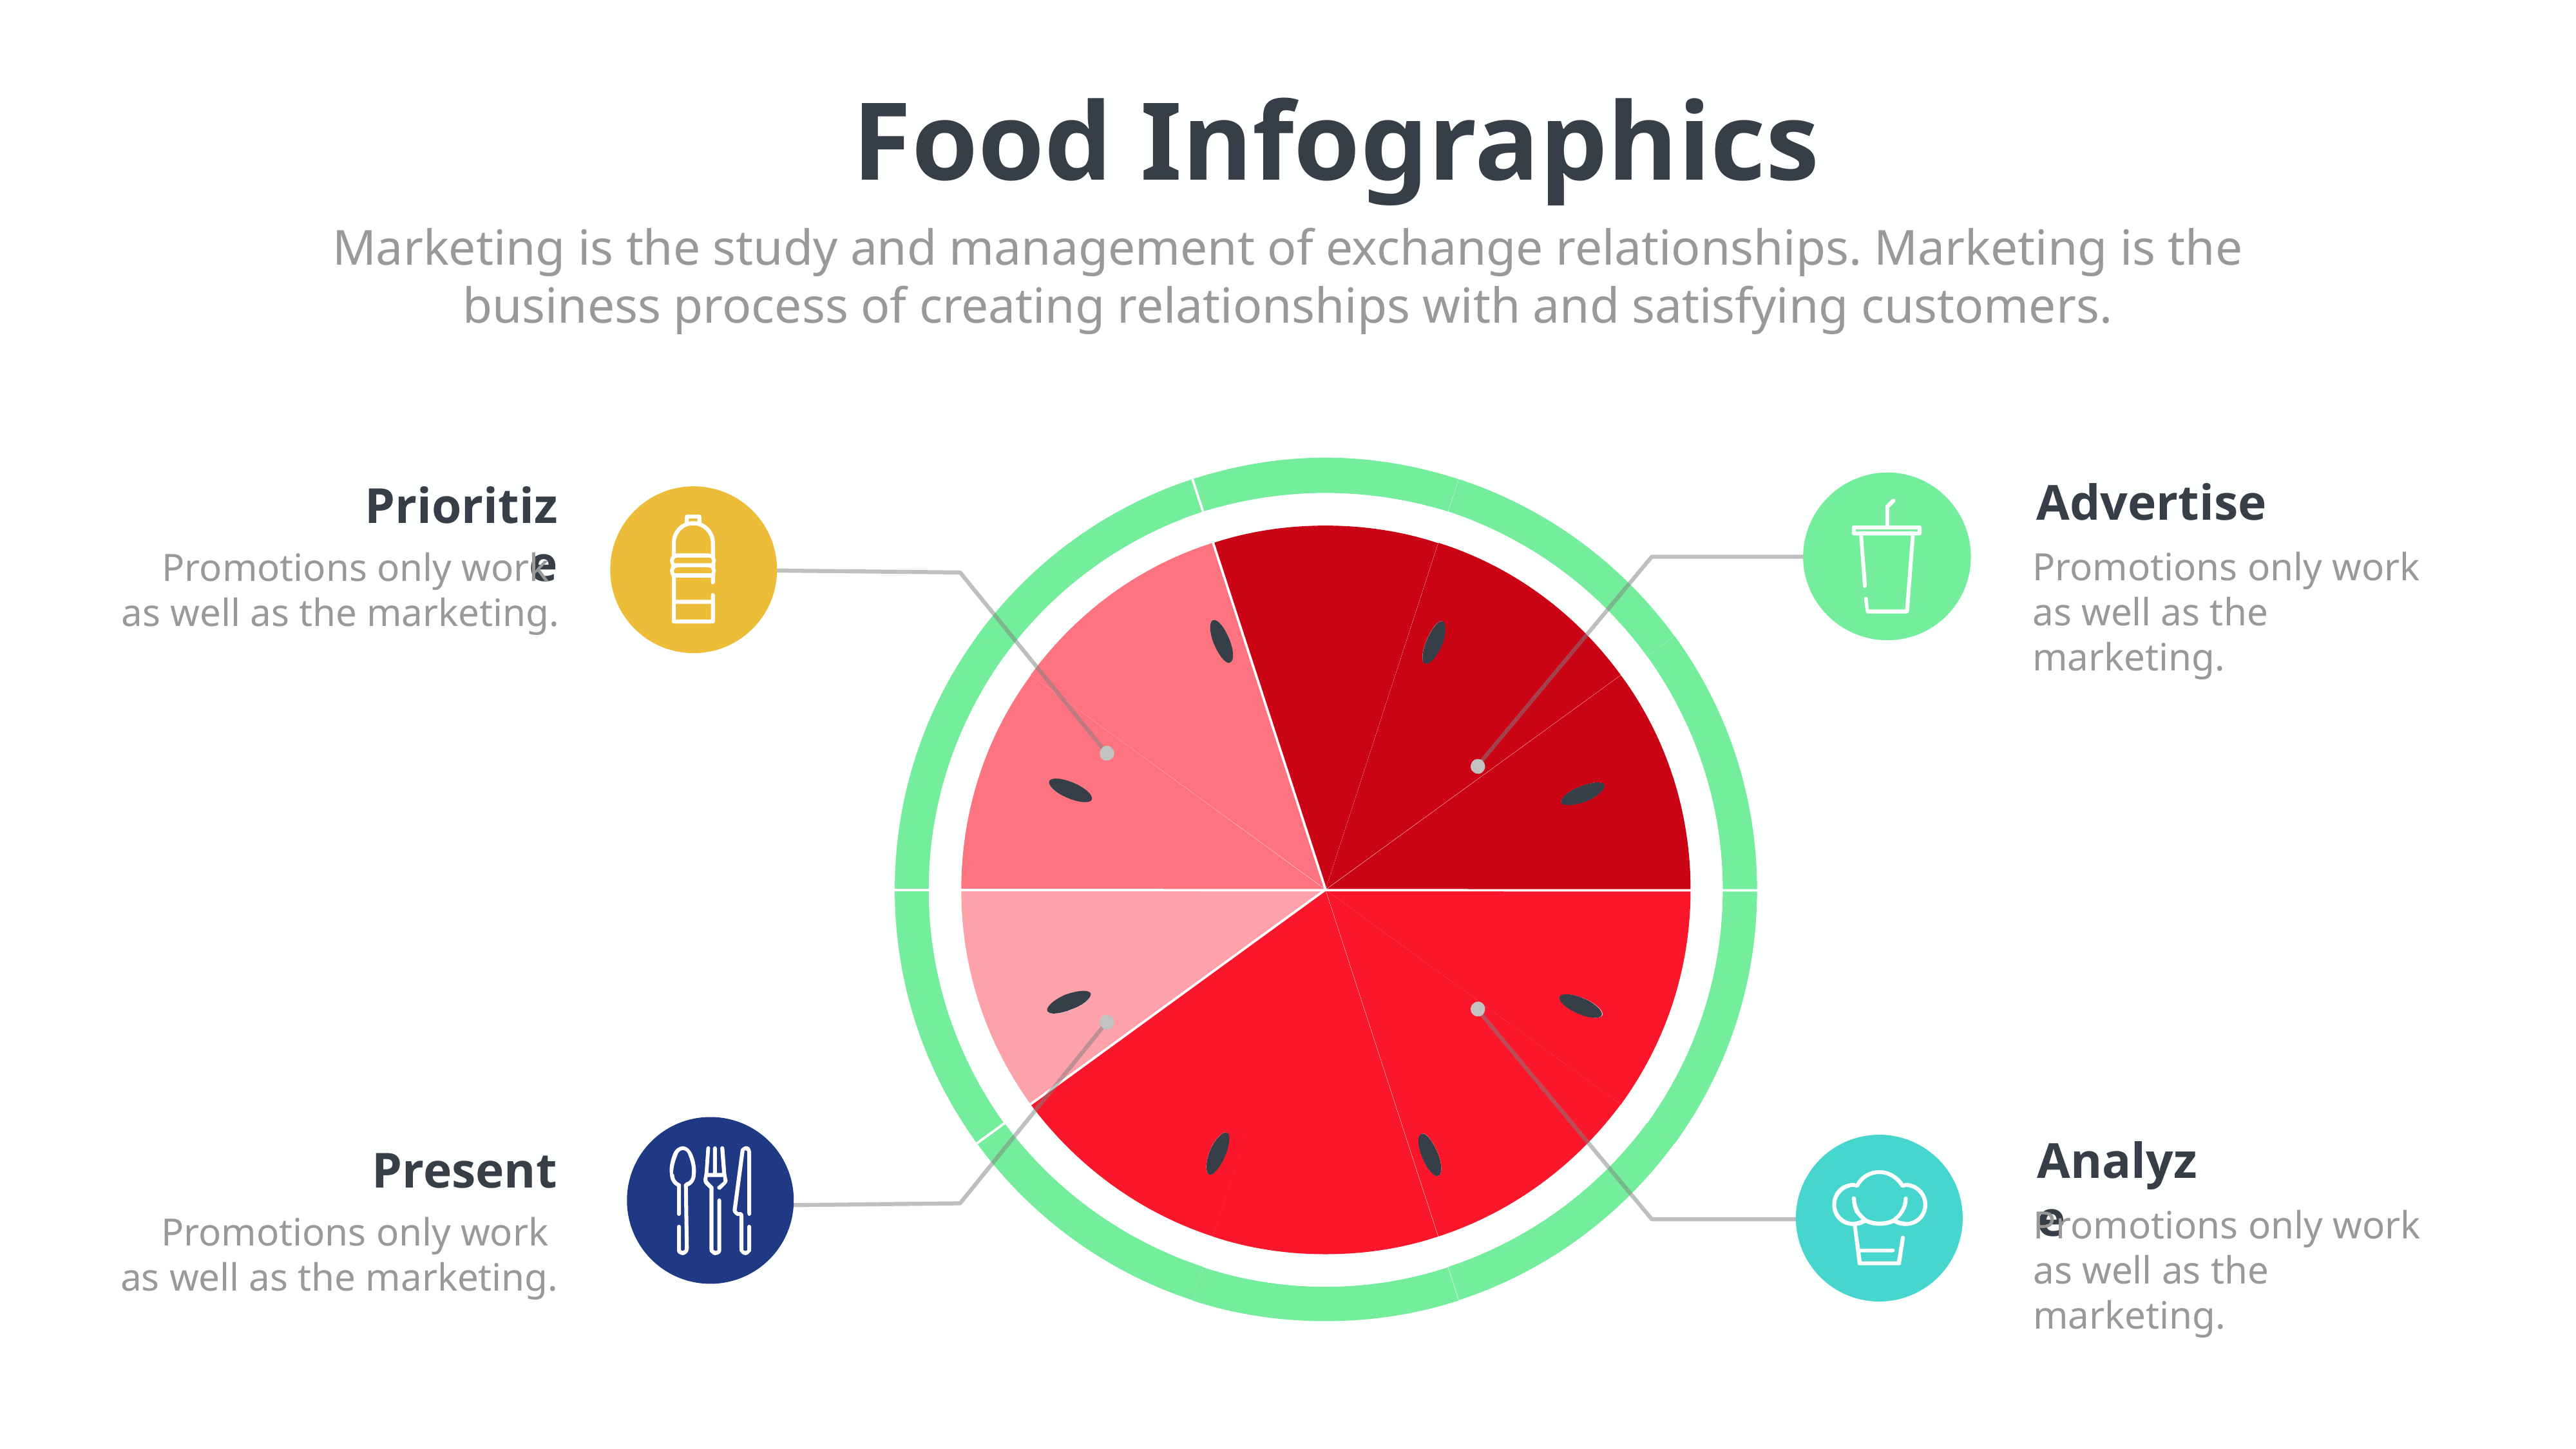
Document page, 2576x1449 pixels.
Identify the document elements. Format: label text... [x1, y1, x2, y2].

text_box [1892, 1209, 1907, 1226]
text_box [703, 1173, 721, 1256]
text_box [895, 685, 977, 889]
text_box Prioritize [338, 470, 568, 538]
text_box Promotions only work as well as the marketing. [2023, 1196, 2439, 1341]
text_box [732, 1146, 752, 1255]
text_box [1851, 526, 1922, 536]
text_box [1328, 891, 1691, 1088]
text_box [1795, 1135, 1963, 1302]
text_box [1002, 479, 1326, 1086]
text_box [1438, 511, 1607, 634]
text_box [627, 1117, 794, 1284]
text_box [670, 556, 675, 565]
text_box [671, 566, 676, 569]
text_box [1049, 778, 1090, 802]
text_box [928, 698, 1007, 889]
text_box [671, 562, 716, 567]
text_box [672, 603, 715, 624]
text_box [895, 890, 975, 1092]
text_box [1192, 1267, 1459, 1321]
text_box [1901, 1196, 1908, 1212]
text_box [1448, 1168, 1631, 1300]
text_box [1418, 1133, 1442, 1177]
text_box [1422, 621, 1446, 664]
text_box [1851, 1196, 1859, 1211]
text_box [1214, 526, 1438, 889]
text_box [710, 566, 716, 569]
text_box [961, 711, 1102, 889]
text_box [685, 515, 701, 526]
text_box [1859, 536, 1867, 589]
text_box [1326, 891, 1588, 1236]
text_box [1662, 891, 1757, 1118]
text_box [720, 1146, 727, 1177]
text_box [1204, 493, 1447, 542]
text_box [711, 558, 716, 564]
text_box [961, 889, 1059, 1061]
text_box [1016, 520, 1179, 666]
text_box [1036, 562, 1165, 732]
text_box [1561, 782, 1605, 806]
text_box [712, 1146, 717, 1177]
text_box [1035, 892, 1324, 1236]
text_box [711, 568, 716, 574]
text_box [672, 573, 715, 604]
text_box [696, 522, 715, 555]
text_box [716, 1173, 728, 1190]
text_box [1203, 1237, 1448, 1287]
text_box [1559, 994, 1602, 1018]
text_box [1192, 457, 1459, 511]
text_box [704, 1146, 711, 1177]
text_box Promotions only work as well as the marketing. [98, 1203, 568, 1303]
text_box Promotions only work as well as the marketing. [2023, 538, 2439, 683]
text_box [1803, 472, 1971, 641]
text_box [1470, 759, 1485, 774]
text_box Analyze [2028, 1124, 2232, 1196]
text_box [610, 486, 778, 654]
text_box [1449, 479, 1629, 609]
text_box [1206, 1132, 1230, 1175]
text_box [1326, 689, 1691, 890]
text_box Present [336, 1135, 567, 1202]
text_box [1660, 659, 1757, 890]
text_box [994, 479, 1192, 640]
text_box [1482, 556, 1813, 762]
text_box [768, 570, 1102, 751]
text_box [281, 68, 2295, 339]
text_box [1326, 542, 1587, 889]
text_box [1438, 1144, 1608, 1267]
text_box [1015, 1112, 1213, 1267]
text_box [928, 890, 1003, 1078]
text_box [785, 1025, 1102, 1206]
text_box [1482, 1013, 1807, 1220]
text_box [1631, 674, 1723, 890]
text_box [1856, 1248, 1895, 1253]
text_box [1100, 1014, 1114, 1030]
text_box [1212, 891, 1438, 1255]
text_box [993, 1137, 1203, 1300]
text_box [671, 553, 716, 560]
text_box [672, 522, 690, 555]
text_box [1062, 697, 1110, 747]
text_box [1100, 745, 1114, 761]
text_box [1885, 498, 1896, 529]
text_box [1832, 1170, 1927, 1226]
text_box [1853, 1218, 1905, 1265]
text_box [669, 1146, 696, 1255]
text_box [1633, 891, 1723, 1103]
text_box [1864, 536, 1915, 614]
text_box [670, 567, 674, 575]
text_box Advertise [2027, 467, 2308, 535]
text_box [1470, 1001, 1485, 1017]
text_box Promotions only work as well as the marketing. [99, 538, 569, 639]
text_box [1855, 1209, 1867, 1220]
